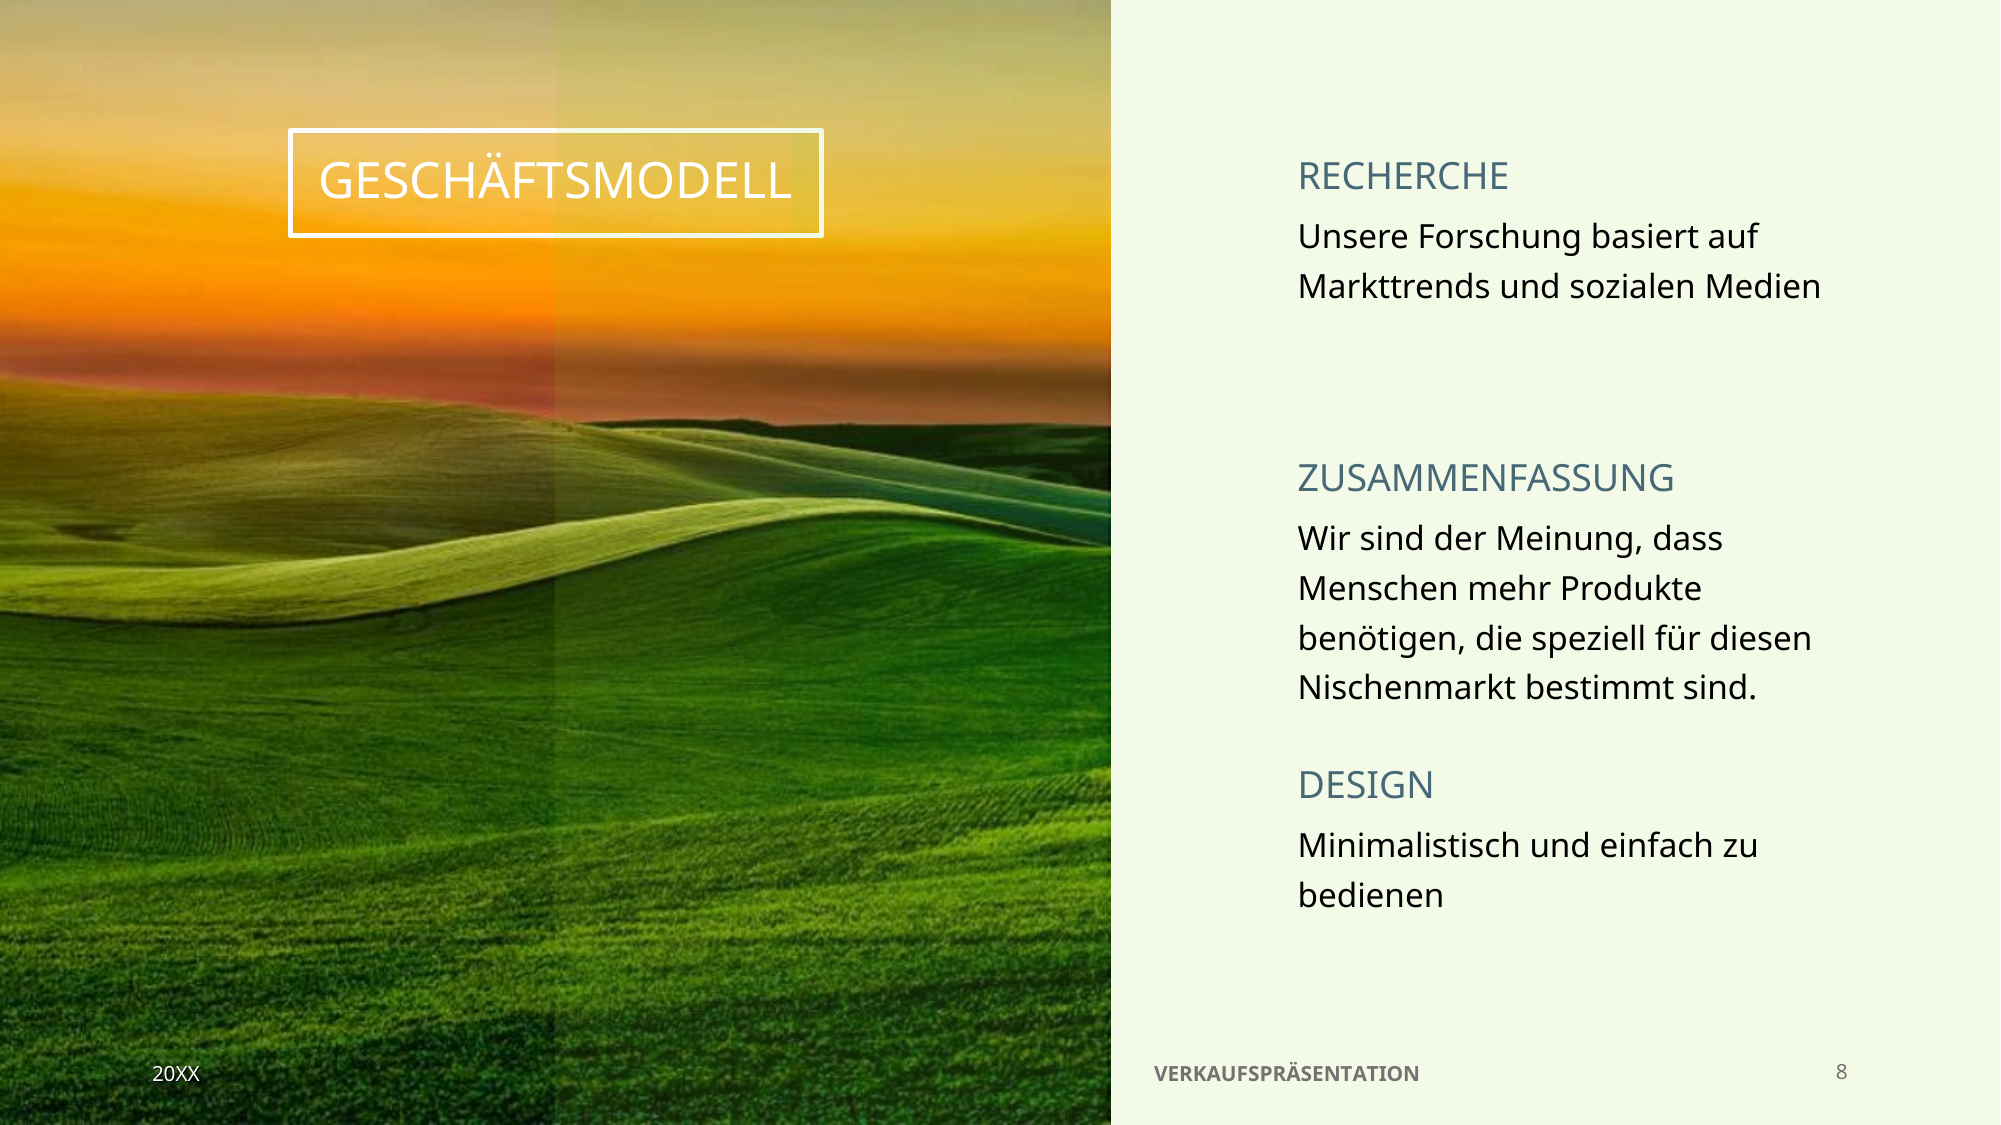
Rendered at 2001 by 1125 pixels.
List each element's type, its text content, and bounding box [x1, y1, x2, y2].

list RECHERCHE [1283, 135, 1845, 197]
picture [0, 0, 1111, 1125]
list Minimalistisch und einfach zu bedienen [1283, 806, 1845, 974]
list Unsere Forschung basiert auf Markttrends und sozialen Medien [1283, 197, 1845, 365]
list Wir sind der Meinung, dass Menschen mehr Produkte benötigen, die speziell für diesen Nischenmarkt bestimmt sind. [1283, 499, 1882, 736]
list ZUSAMMENFASSUNG [1283, 437, 1845, 499]
text_box <number> [1606, 1042, 1863, 1103]
text_box VERKAUFSPRÄSENTATION [1111, 1042, 1512, 1103]
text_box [287, 128, 824, 238]
list DESIGN [1283, 744, 1845, 806]
